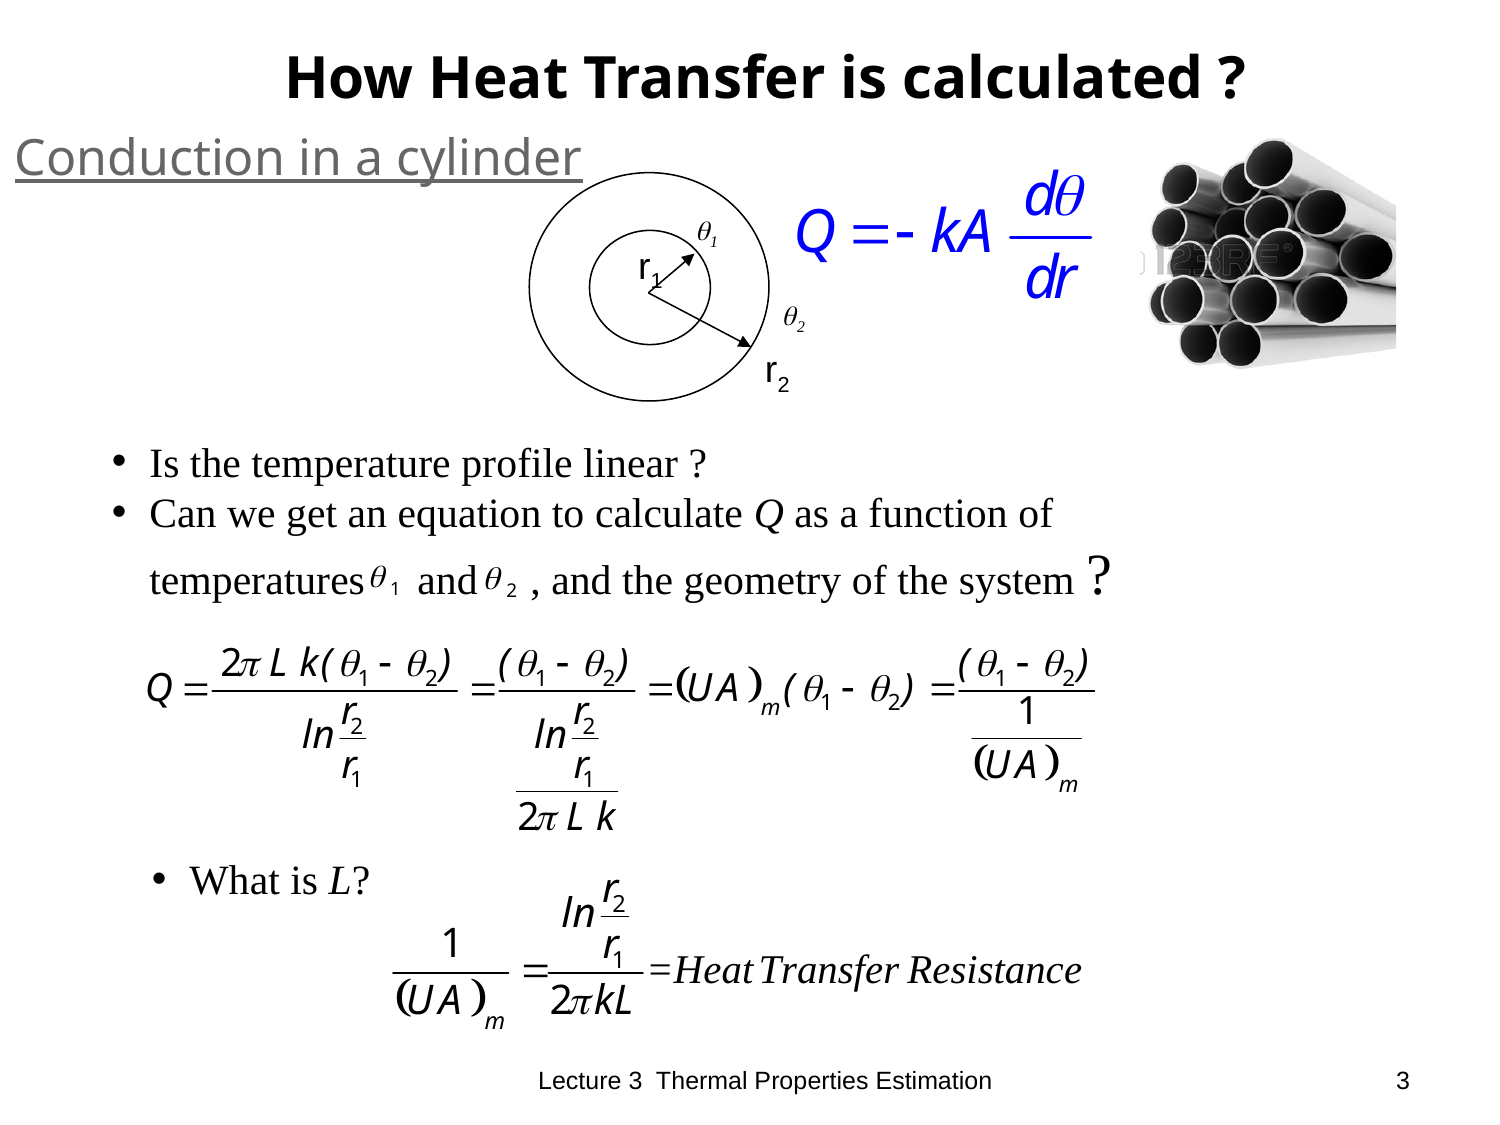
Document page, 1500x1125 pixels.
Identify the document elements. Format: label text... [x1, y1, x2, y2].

footer Lecture 3 Thermal Properties Estimation [512, 1046, 1020, 1103]
text_box What is L? [137, 853, 386, 911]
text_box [96, 428, 1294, 616]
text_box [786, 157, 1102, 313]
slide_number 3 [1357, 1051, 1426, 1103]
picture [1139, 128, 1397, 390]
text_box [528, 172, 810, 402]
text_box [386, 863, 1089, 1038]
text_box Conduction in a cylinder [0, 118, 598, 193]
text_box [140, 639, 1102, 848]
text_box How Heat Transfer is calculated ? [269, 33, 1277, 118]
